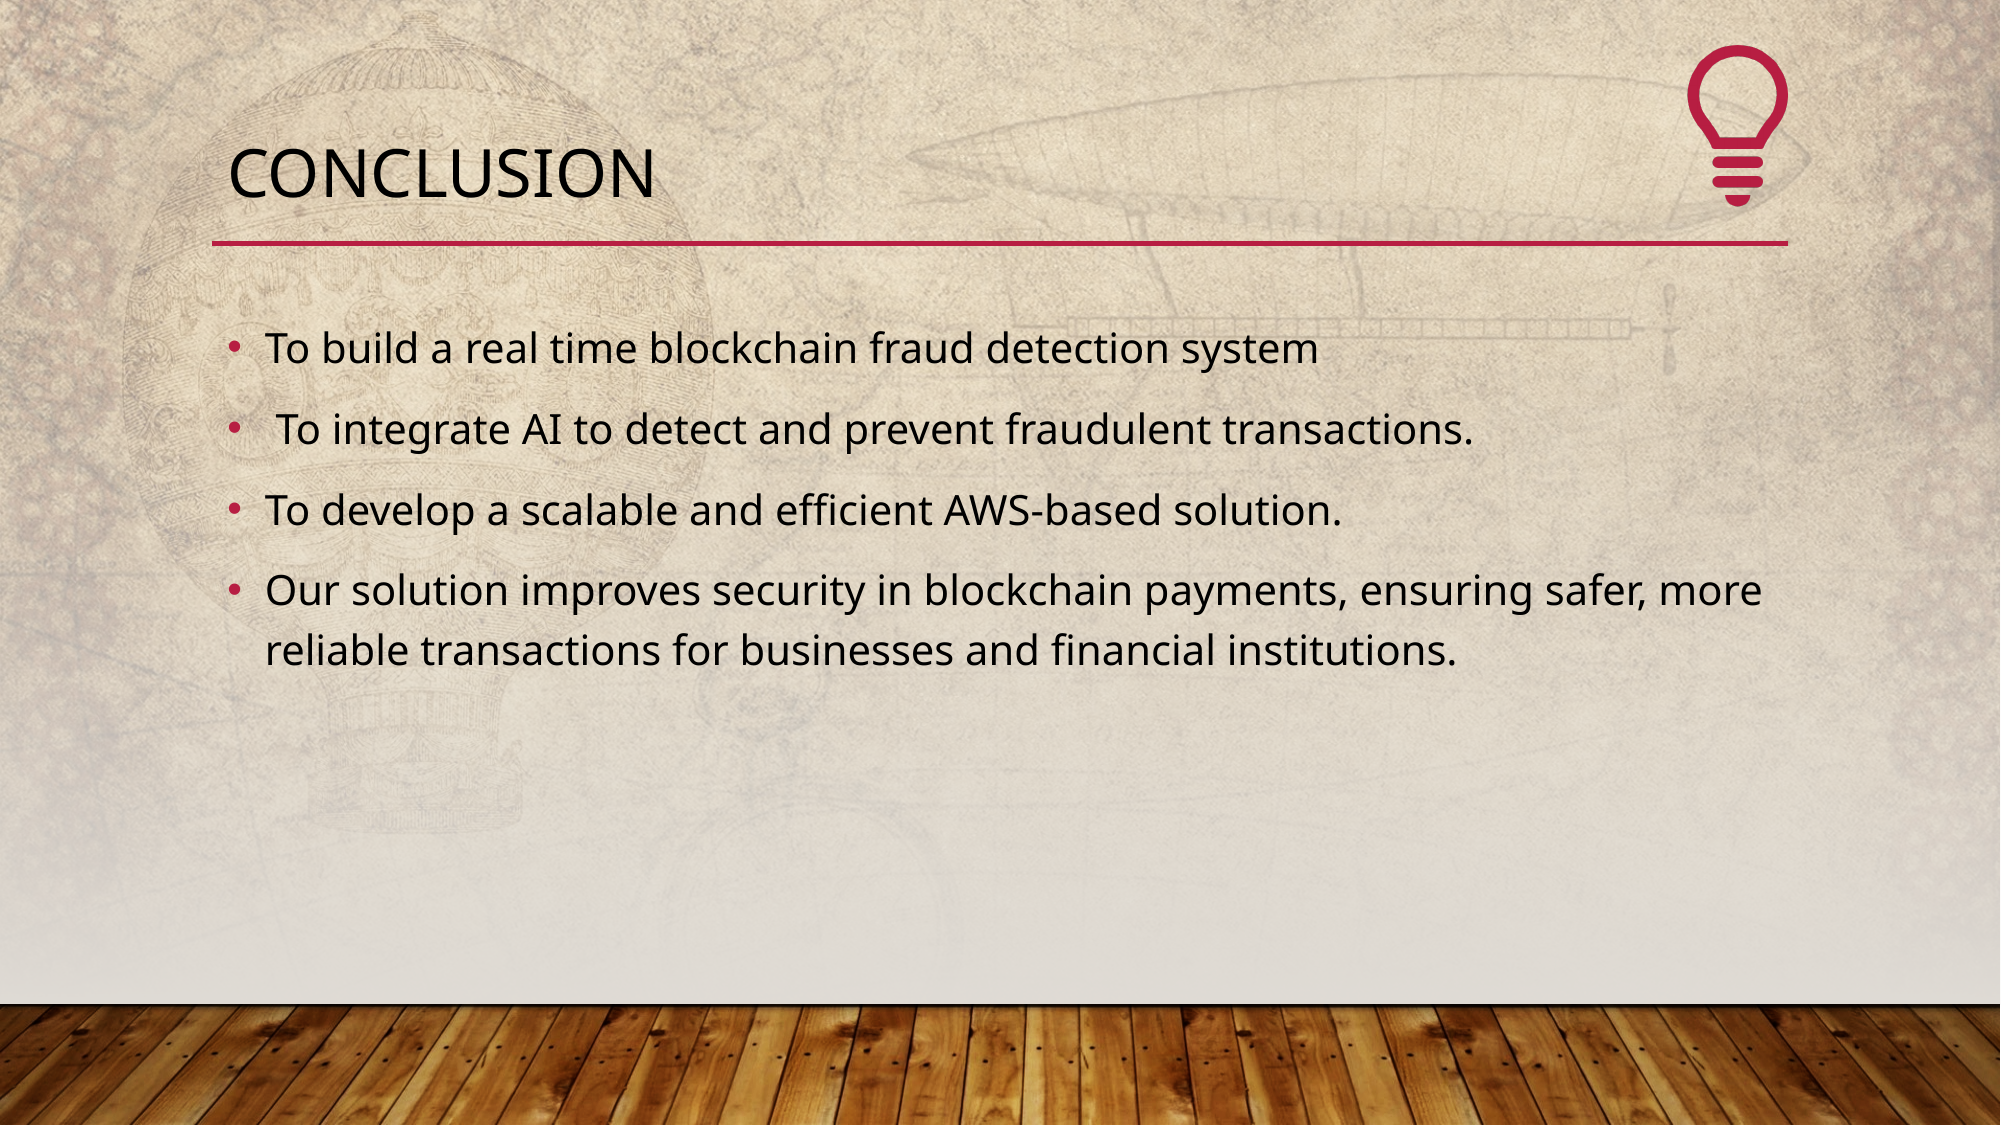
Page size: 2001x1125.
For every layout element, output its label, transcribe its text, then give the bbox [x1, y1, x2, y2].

title CONCLUSION [212, 131, 1788, 304]
text_box [212, 658, 1788, 875]
picture [1644, 33, 1830, 219]
picture [0, 1004, 2000, 1125]
list To build a real time blockchain fraud detection system To integrate AI to detect and prevent fraudulent transactions. To develop a scalable and efficient AWS-based solution. Our solution improves security in blockchain payments, ensuring safer, more reliable transactions for businesses and financial institutions. [212, 304, 1788, 658]
